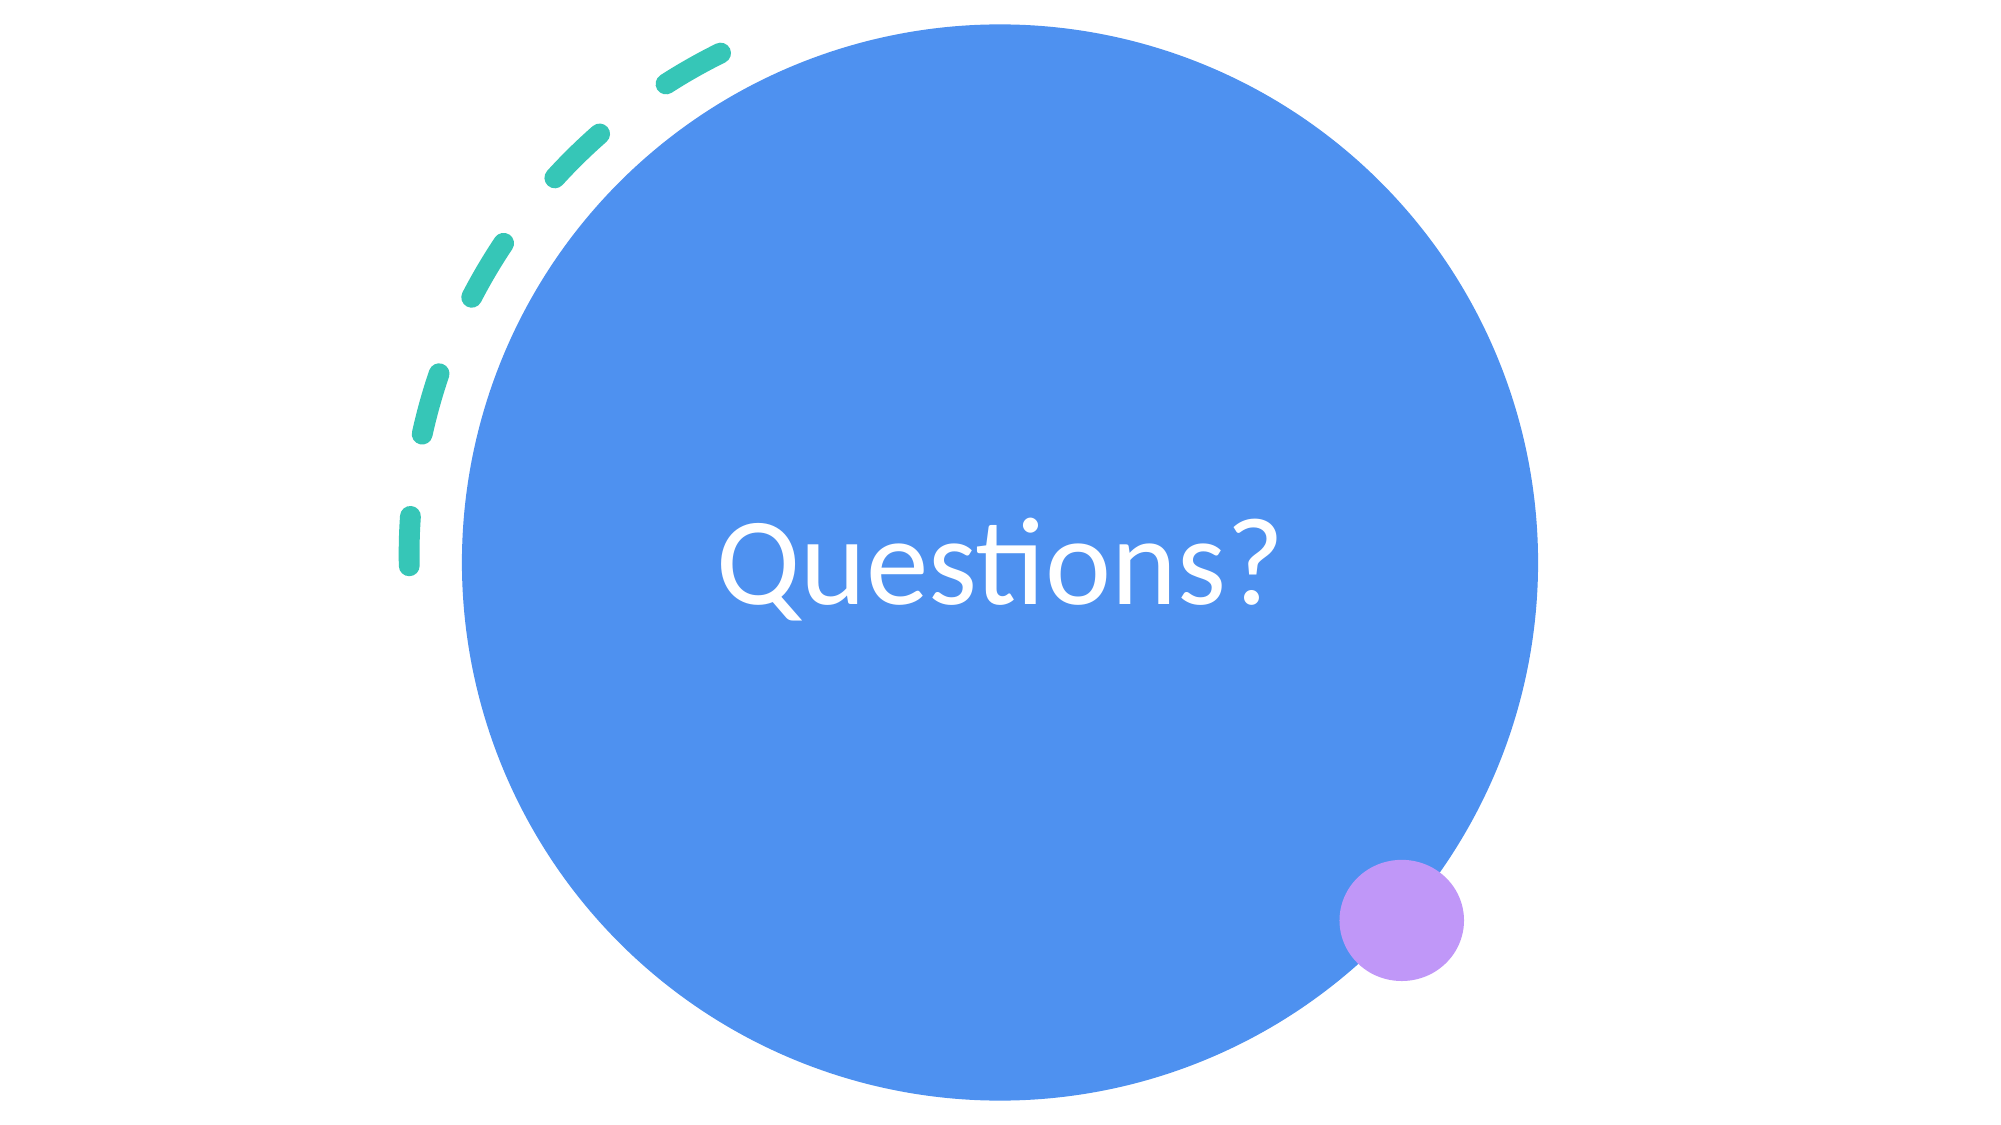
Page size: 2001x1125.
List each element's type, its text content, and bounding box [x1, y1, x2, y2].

title Questions? [544, 226, 1457, 639]
